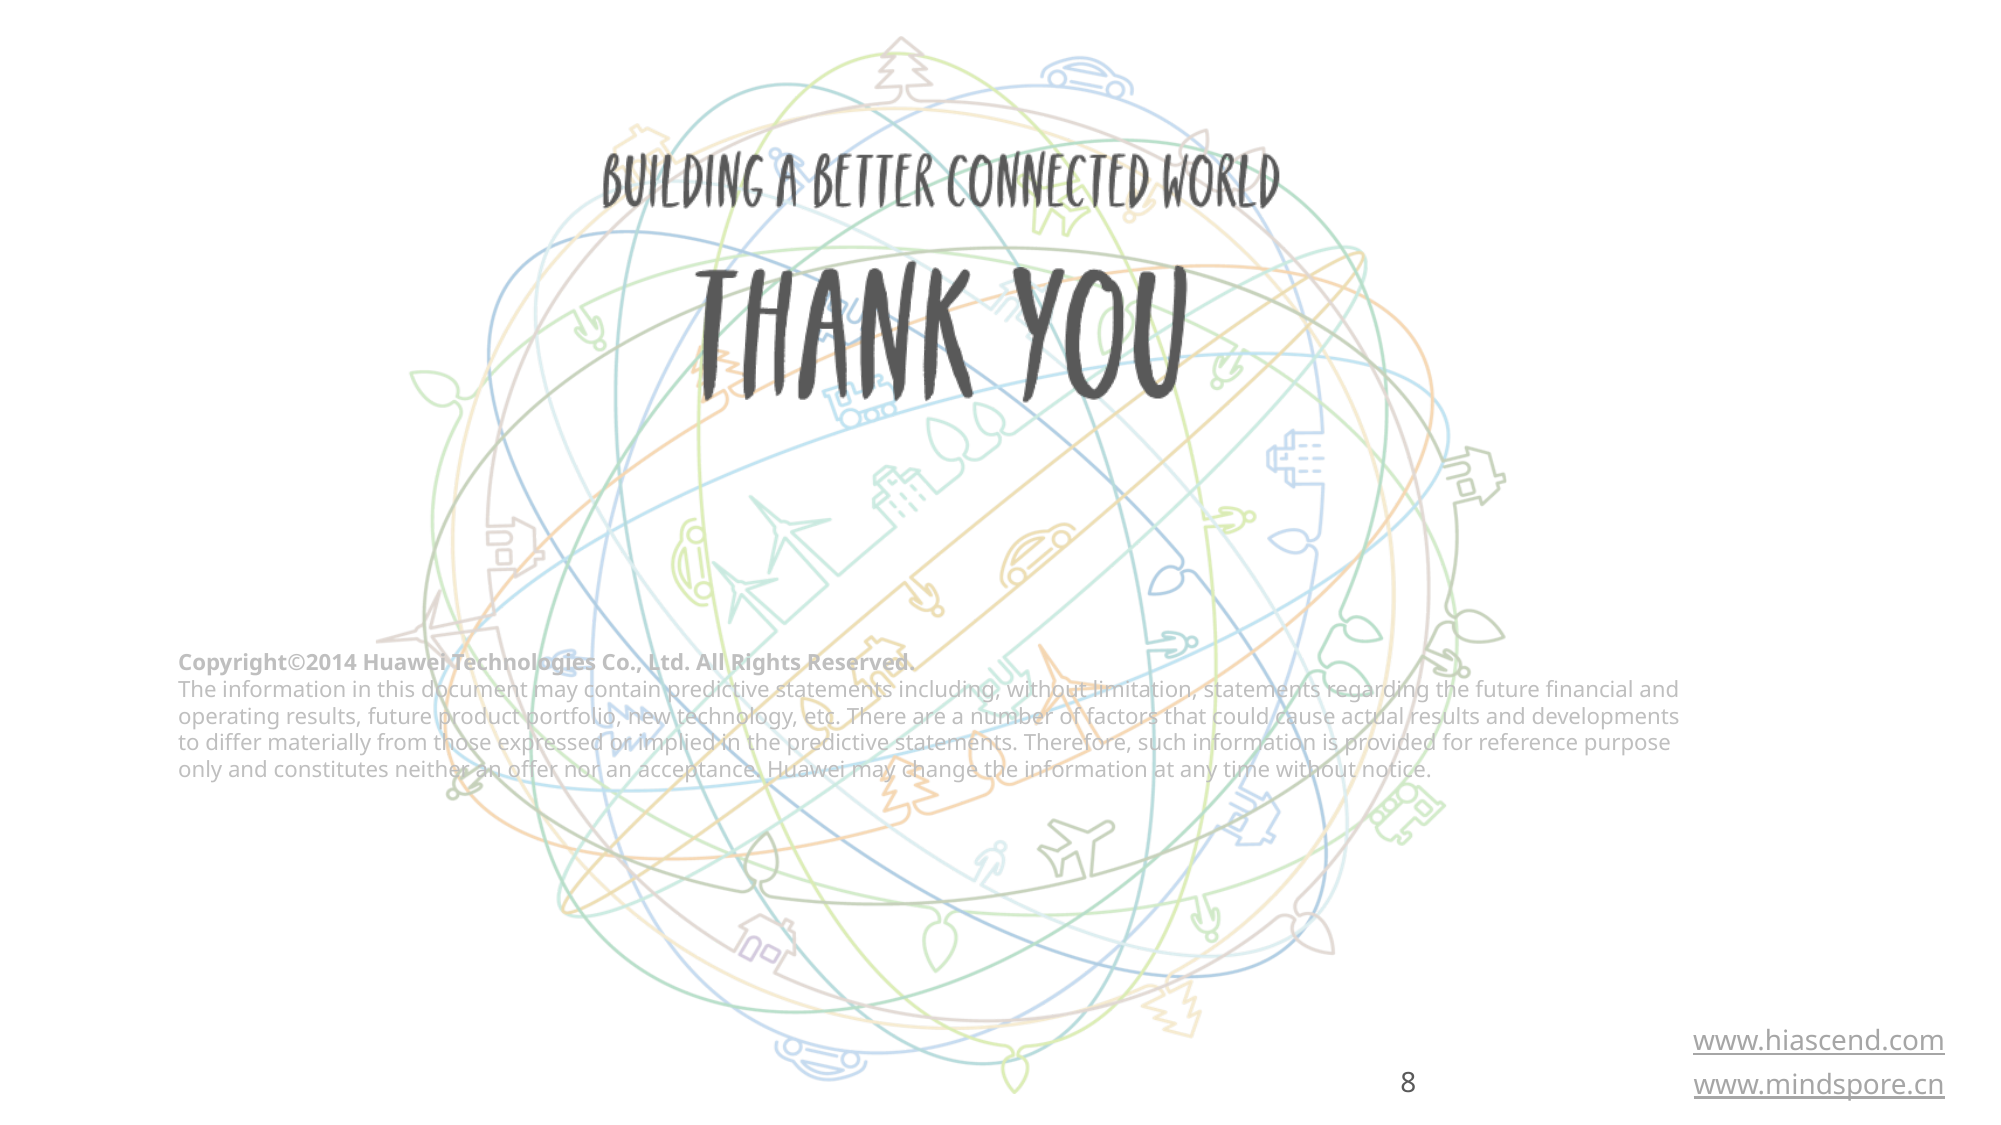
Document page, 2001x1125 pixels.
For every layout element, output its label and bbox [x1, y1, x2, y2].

picture [561, 116, 1322, 531]
